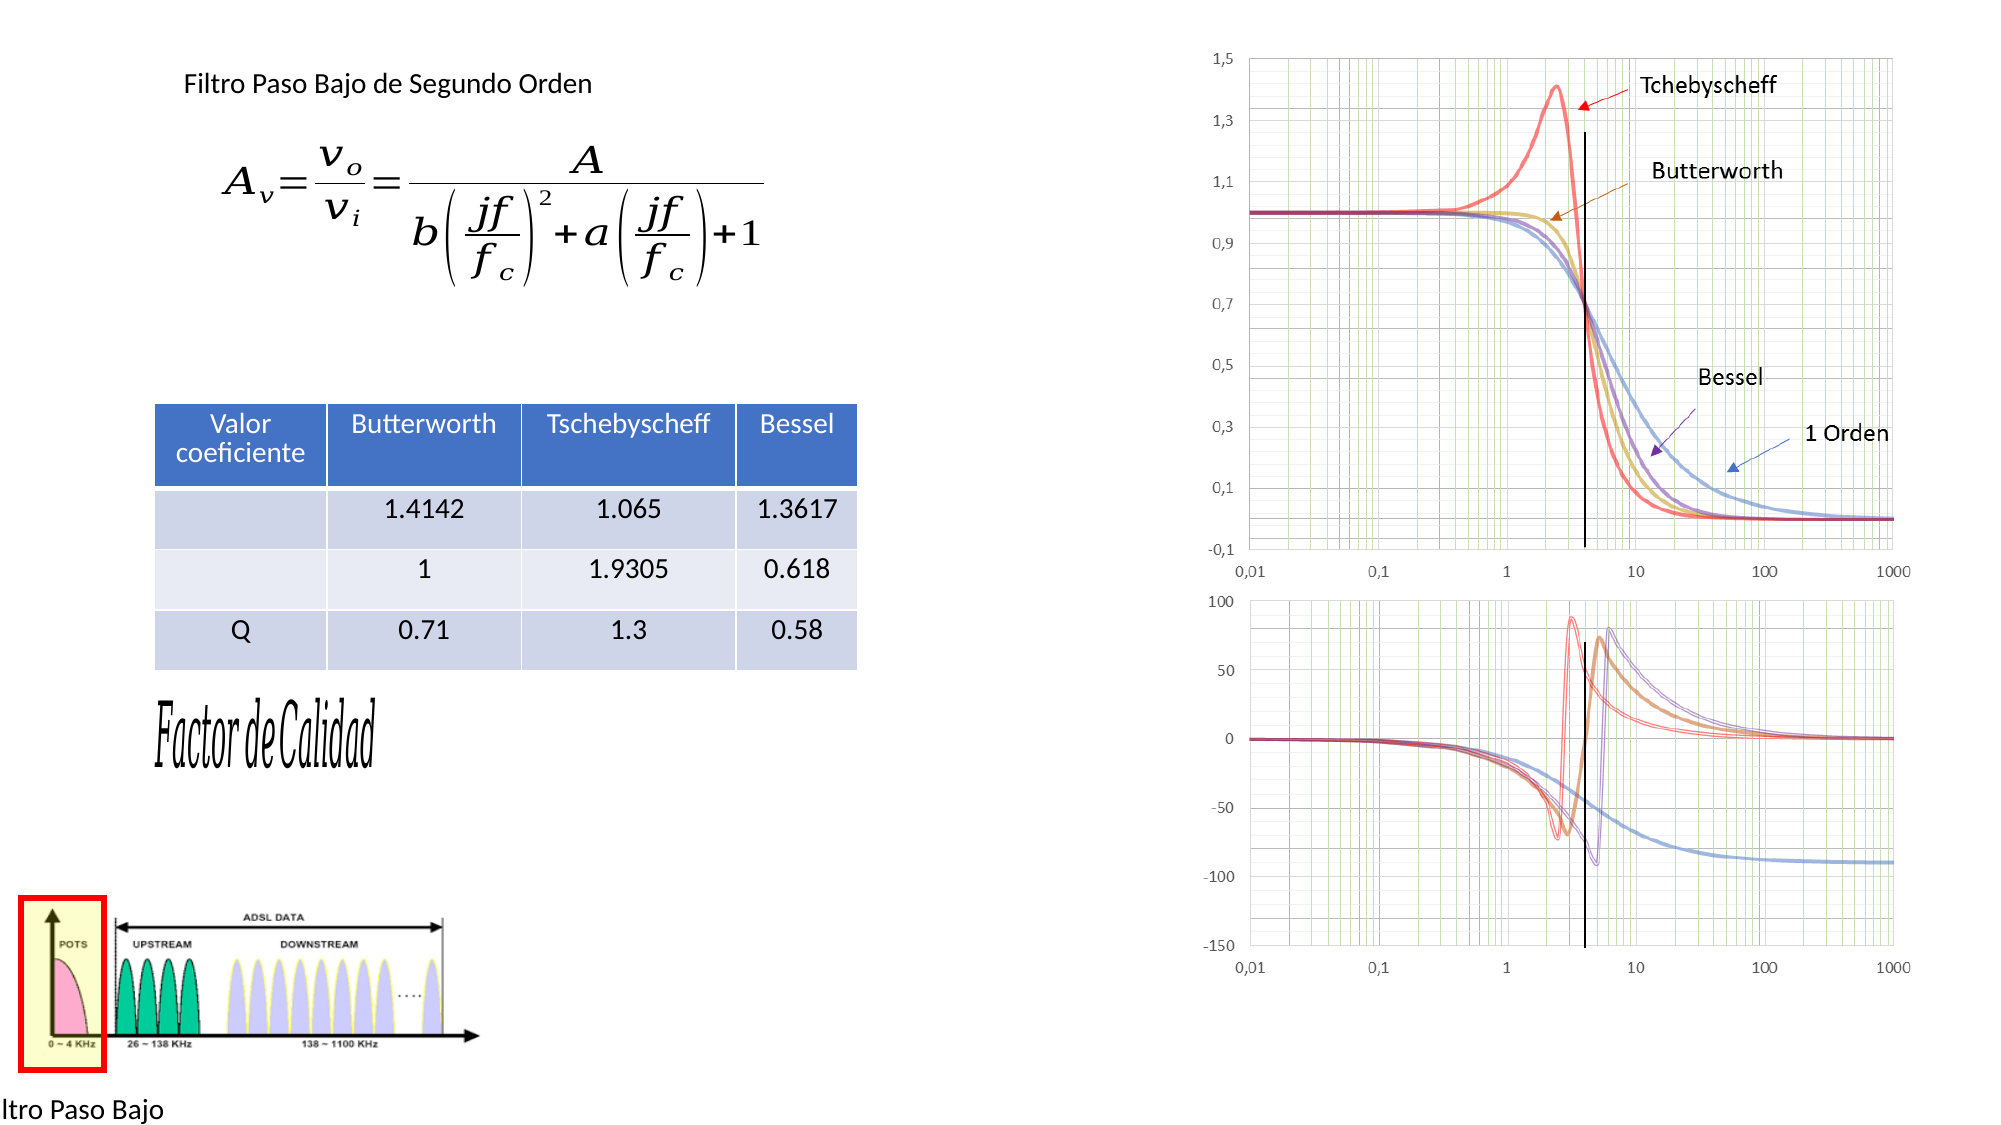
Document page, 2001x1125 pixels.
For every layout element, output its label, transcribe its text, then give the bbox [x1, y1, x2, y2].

text_box Filtro Paso Bajo de Segundo Orden [146, 56, 638, 107]
picture [1190, 38, 1930, 989]
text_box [8, 897, 507, 1109]
